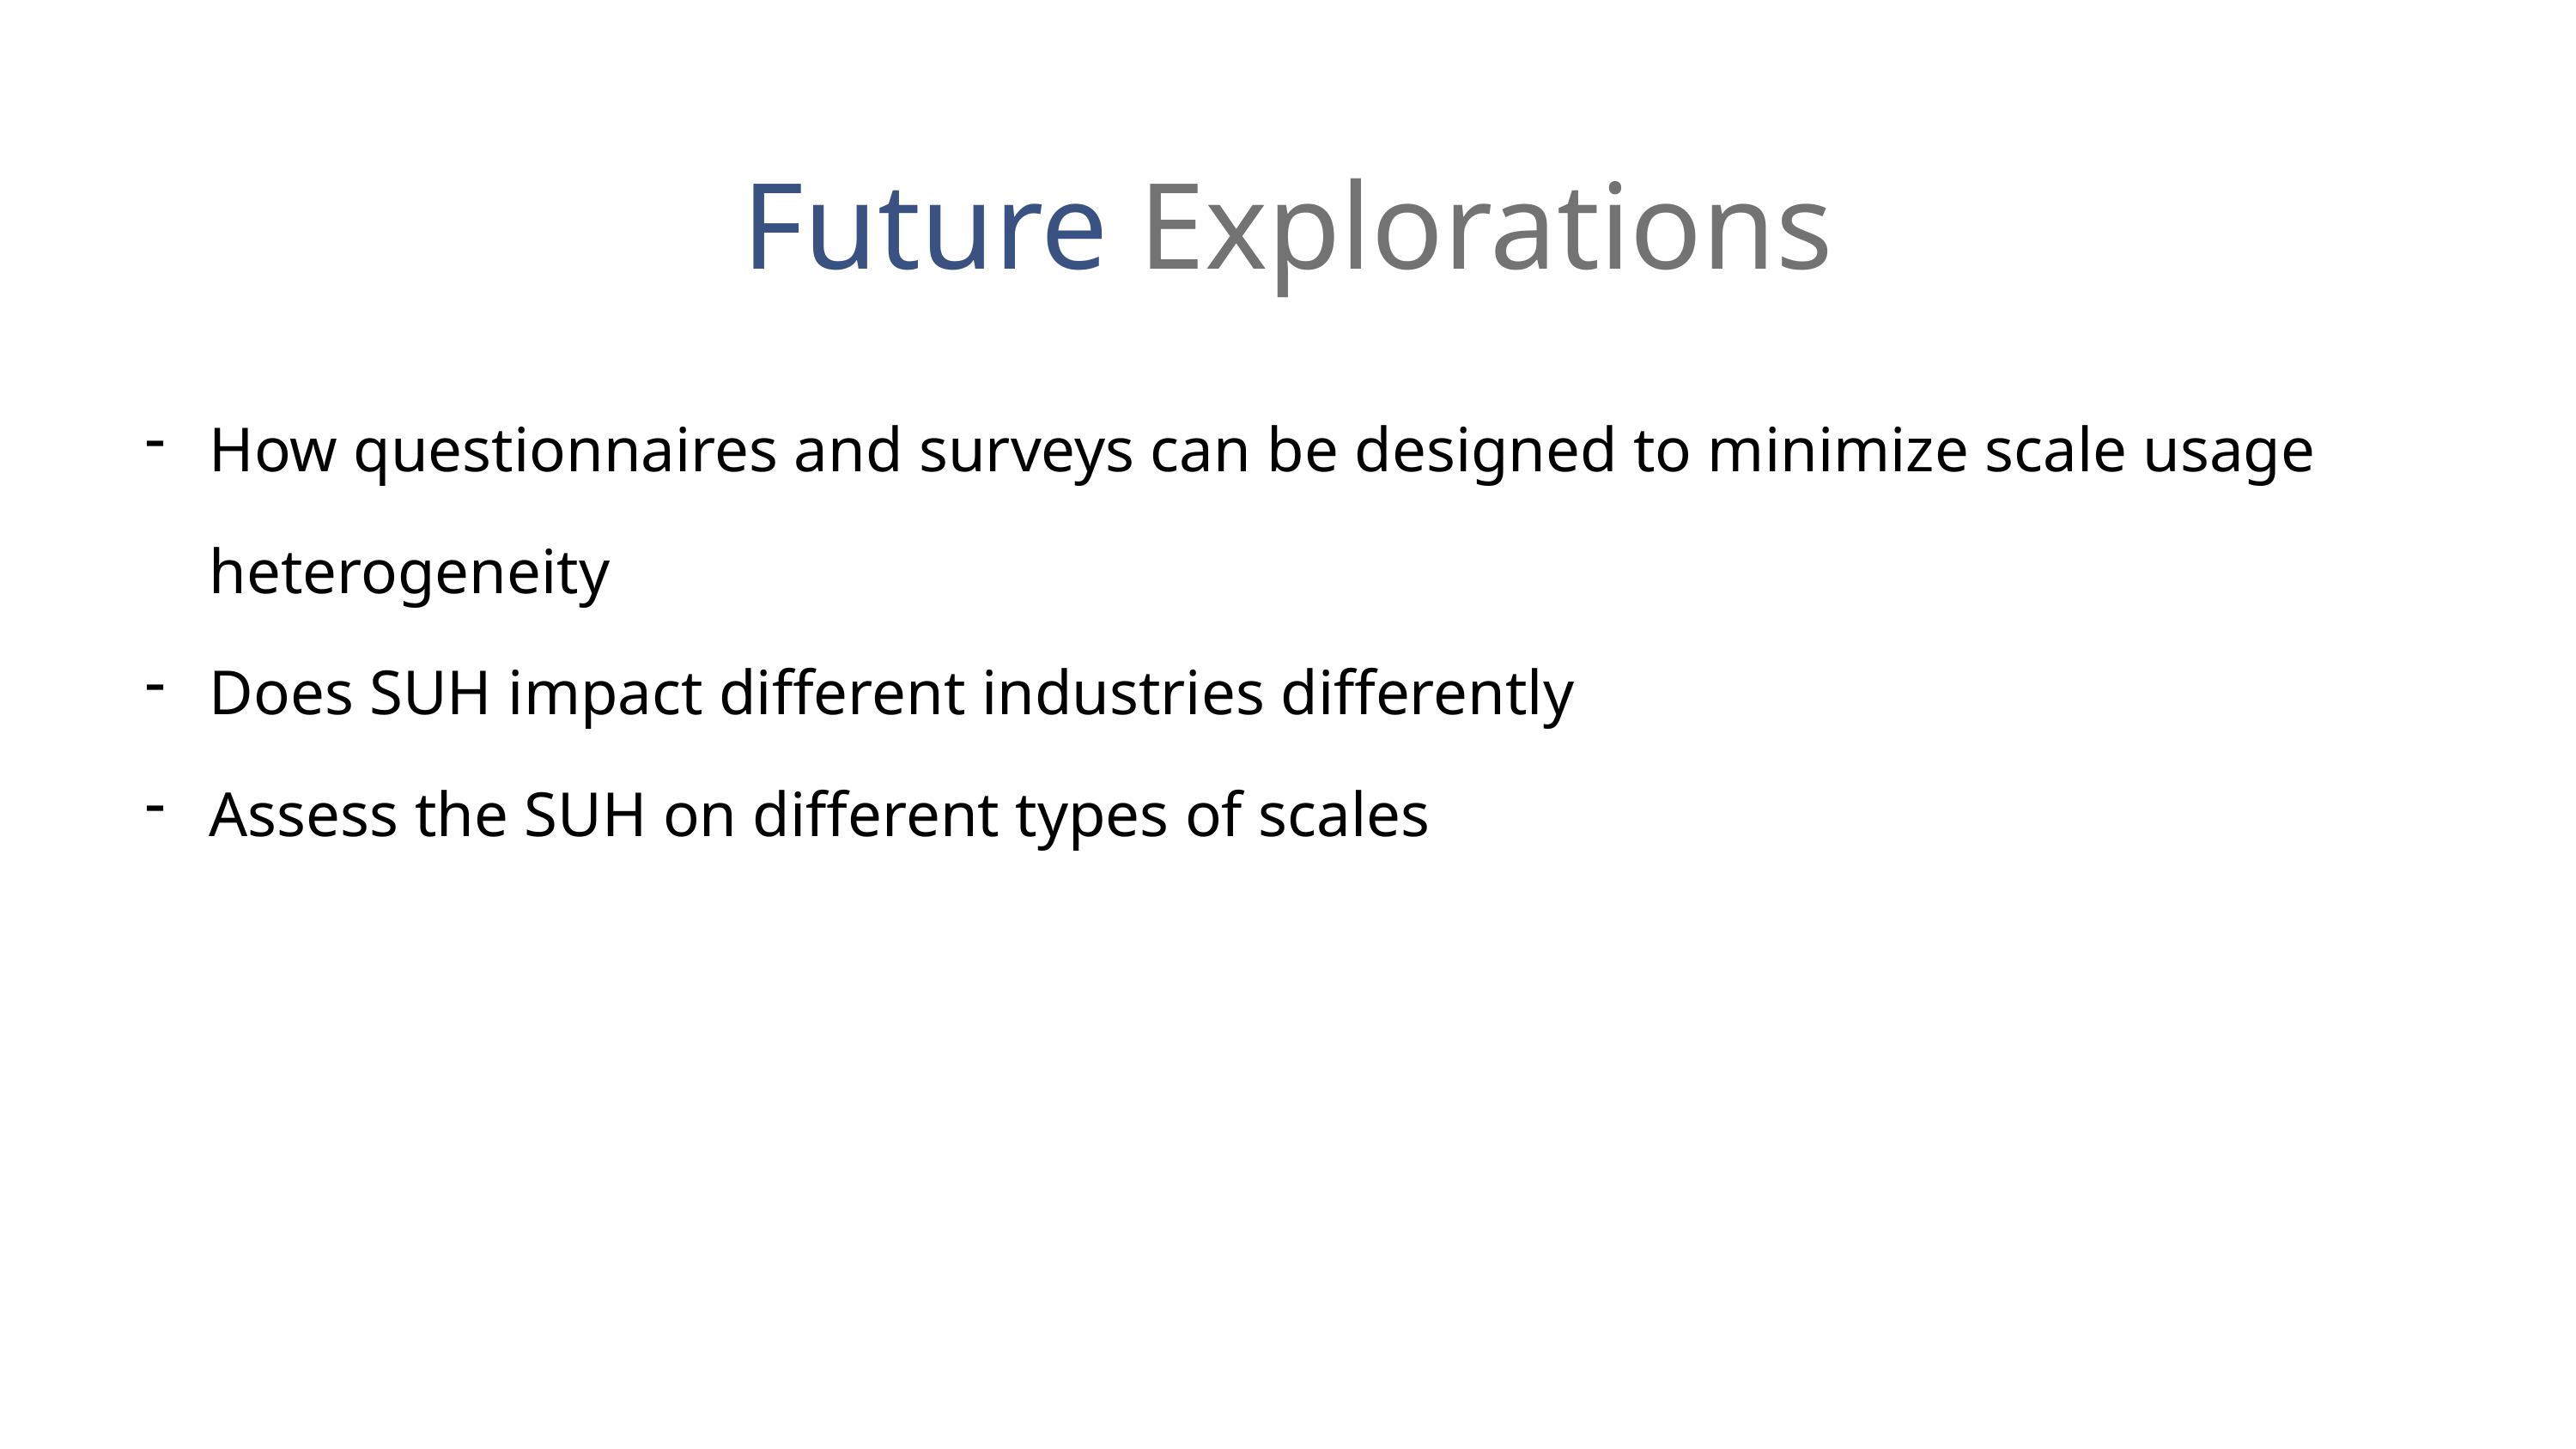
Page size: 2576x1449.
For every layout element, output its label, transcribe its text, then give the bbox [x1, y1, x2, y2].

text_box Future Explorations [0, 125, 2576, 293]
text_box How questionnaires and surveys can be designed to minimize scale usage heterogeneity Does SUH impact different industries differently Assess the SUH on different types of scales [144, 361, 2432, 849]
